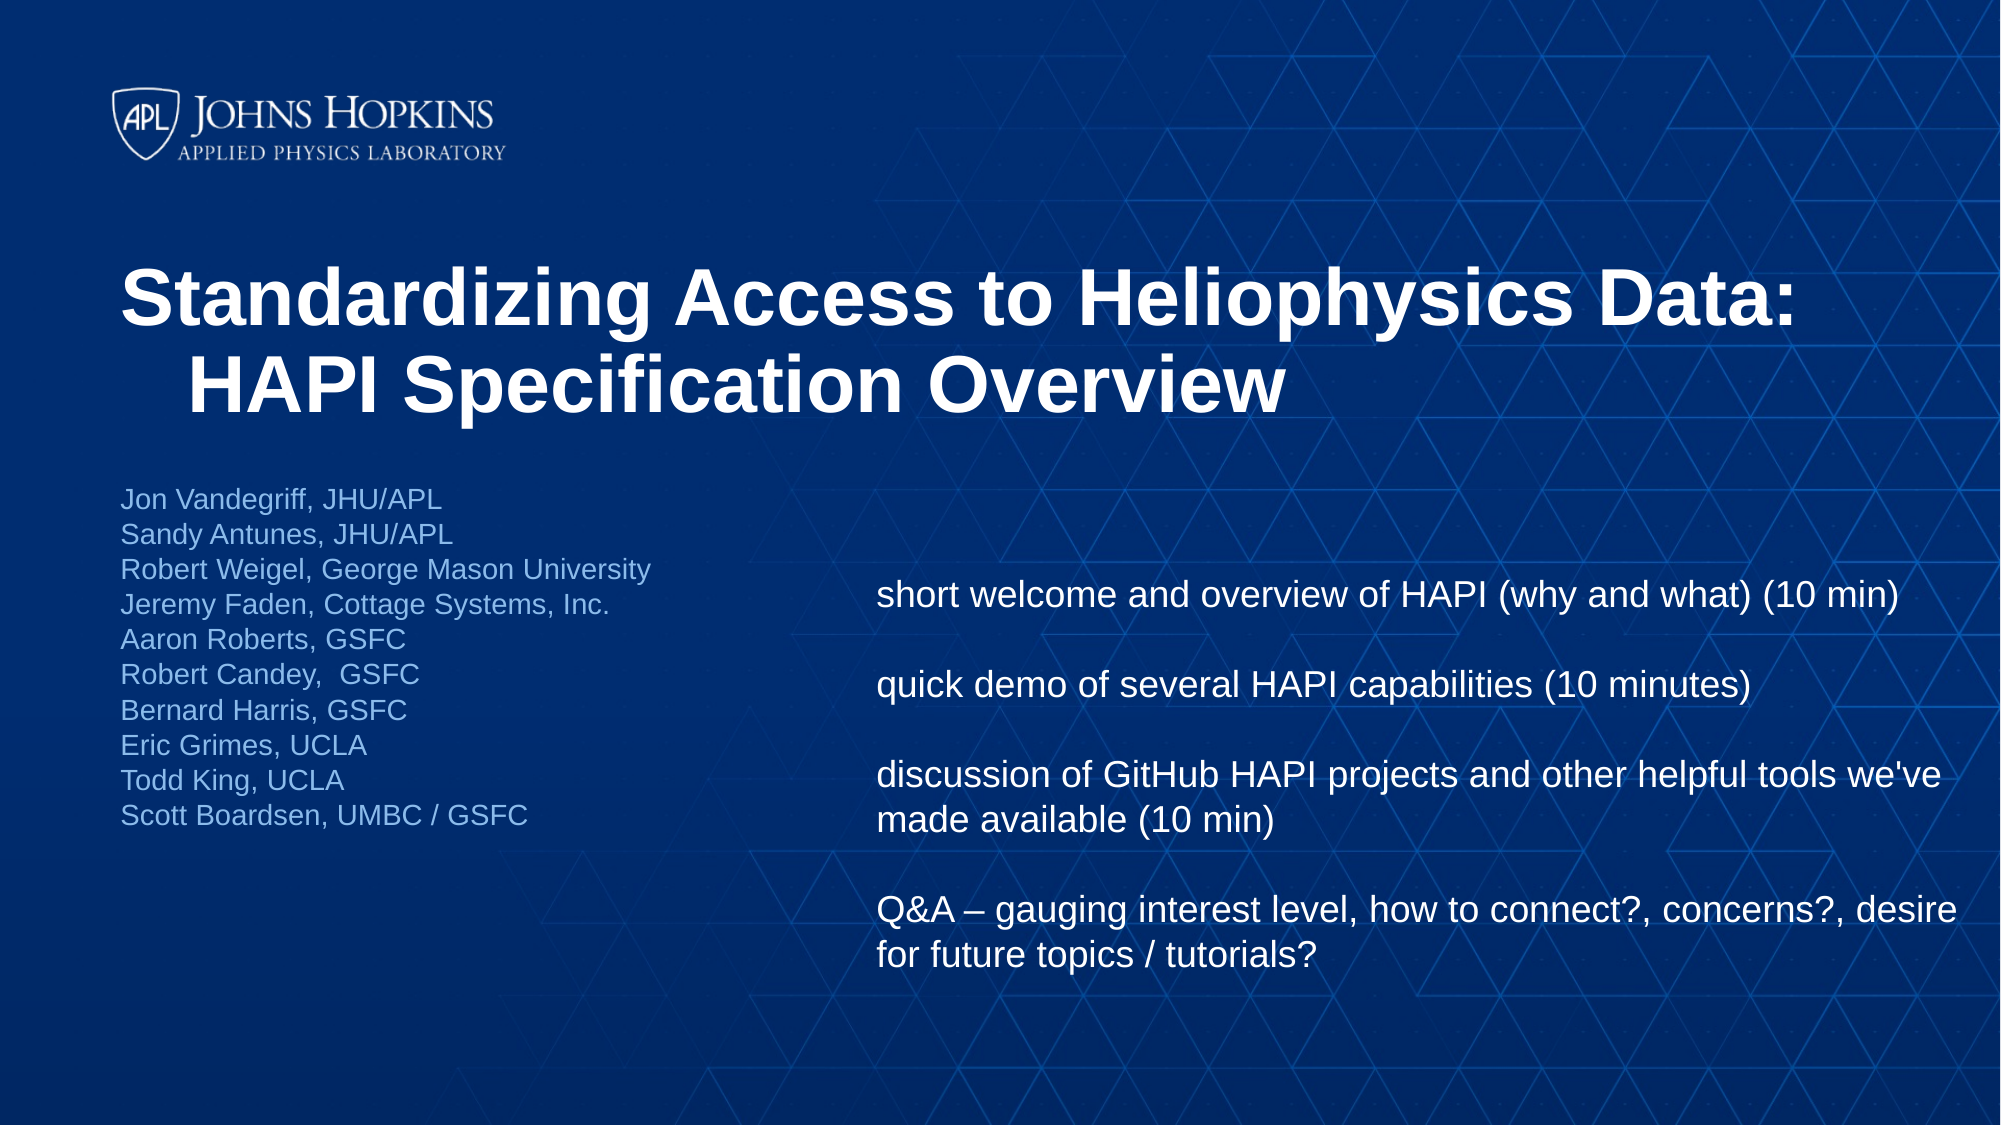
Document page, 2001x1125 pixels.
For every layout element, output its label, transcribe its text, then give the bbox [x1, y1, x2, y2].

text_box short welcome and overview of HAPI (why and what) (10 min) quick demo of several HAPI capabilities (10 minutes) discussion of GitHub HAPI projects and other helpful tools we've made available (10 min) Q&A – gauging interest level, how to connect?, concerns?, desire for future topics / tutorials? [861, 562, 1989, 1078]
list Jon Vandegriff, JHU/APL Sandy Antunes, JHU/APL Robert Weigel, George Mason University Jeremy Faden, Cottage Systems, Inc. Aaron Roberts, GSFC Robert Candey, GSFC Bernard Harris, GSFC Eric Grimes, UCLA Todd King, UCLA Scott Boardsen, UMBC / GSFC [120, 480, 1369, 910]
picture [0, 0, 2000, 1125]
title Standardizing Access to Heliophysics Data: HAPI Specification Overview [120, 172, 1812, 430]
